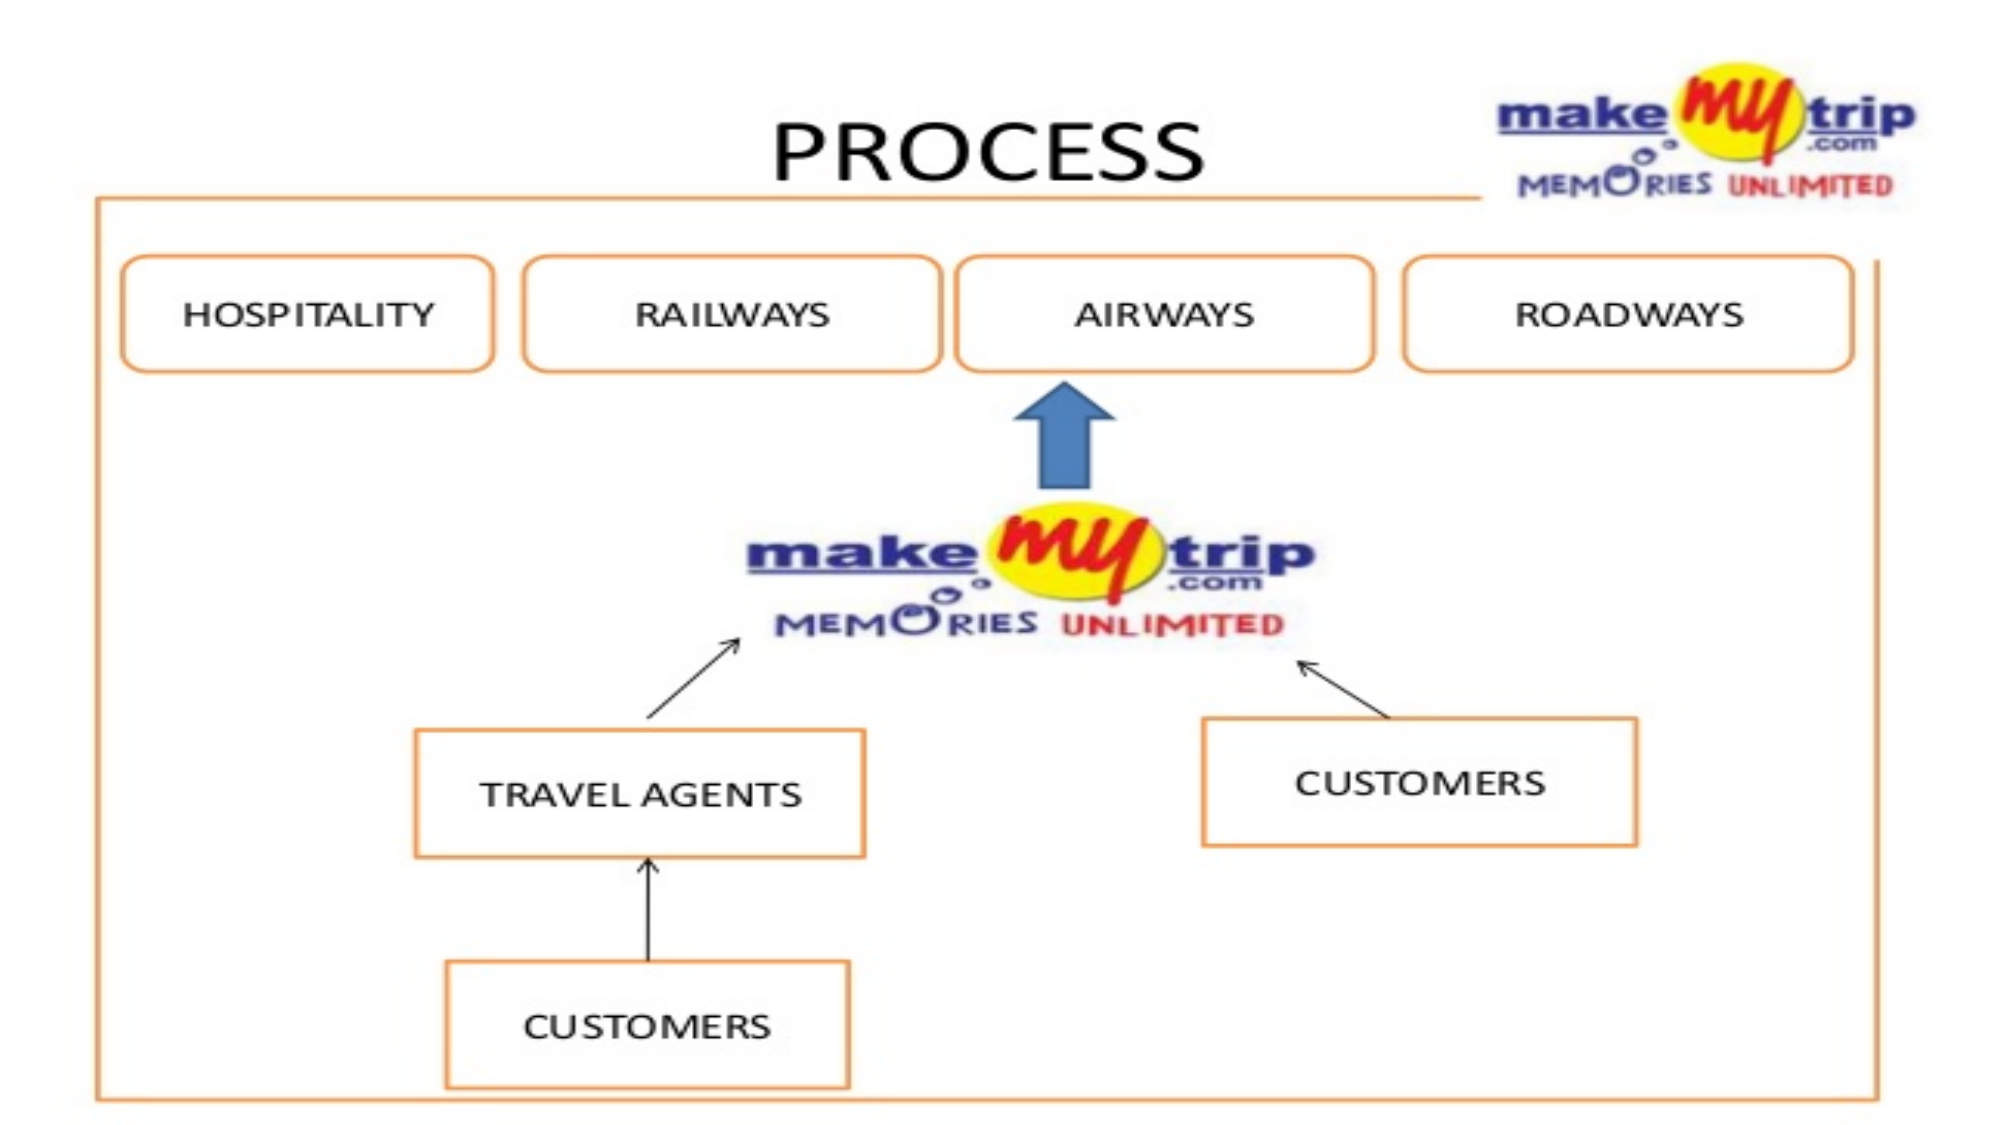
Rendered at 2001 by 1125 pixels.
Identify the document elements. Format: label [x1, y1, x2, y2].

list [0, 14, 1977, 1125]
